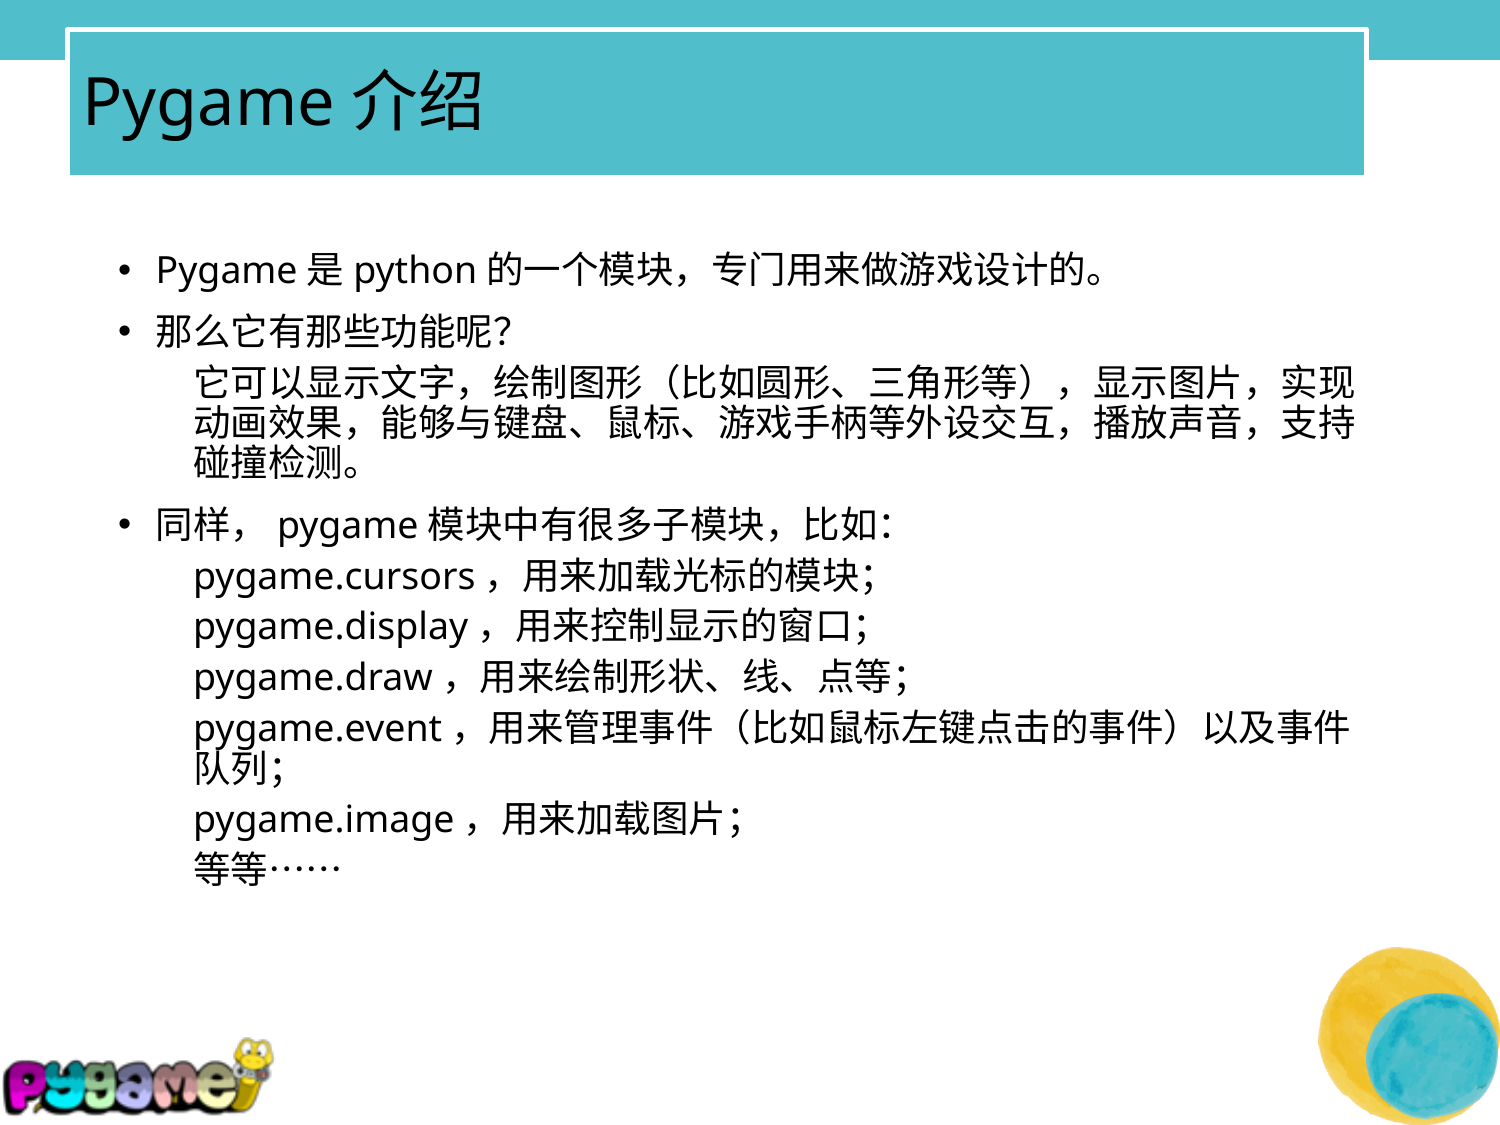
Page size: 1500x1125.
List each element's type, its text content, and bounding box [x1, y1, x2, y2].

picture [2, 1036, 280, 1125]
list Pygame是python的一个模块，专门用来做游戏设计的。 那么它有那些功能呢？ 它可以显示文字，绘制图形（比如圆形、三角形等），显示图片，实现动画效果，能够与键盘、鼠标、游戏手柄等外设交互，播放声音，支持碰撞检测。 同样，pygame模块中有很多子模块，比如： pygame.cursors，用来加载光标的模块； pygame.display，用来控制显示的窗口； pygame.draw，用来绘制形状、线、点等； pygame.event，用来管理事件（比如鼠标左键点击的事件）以及事件队列； pygame.image，用来加载图片； 等等…… [103, 244, 1397, 1014]
picture [1318, 947, 1500, 1125]
title Pygame介绍 [65, 27, 1369, 179]
